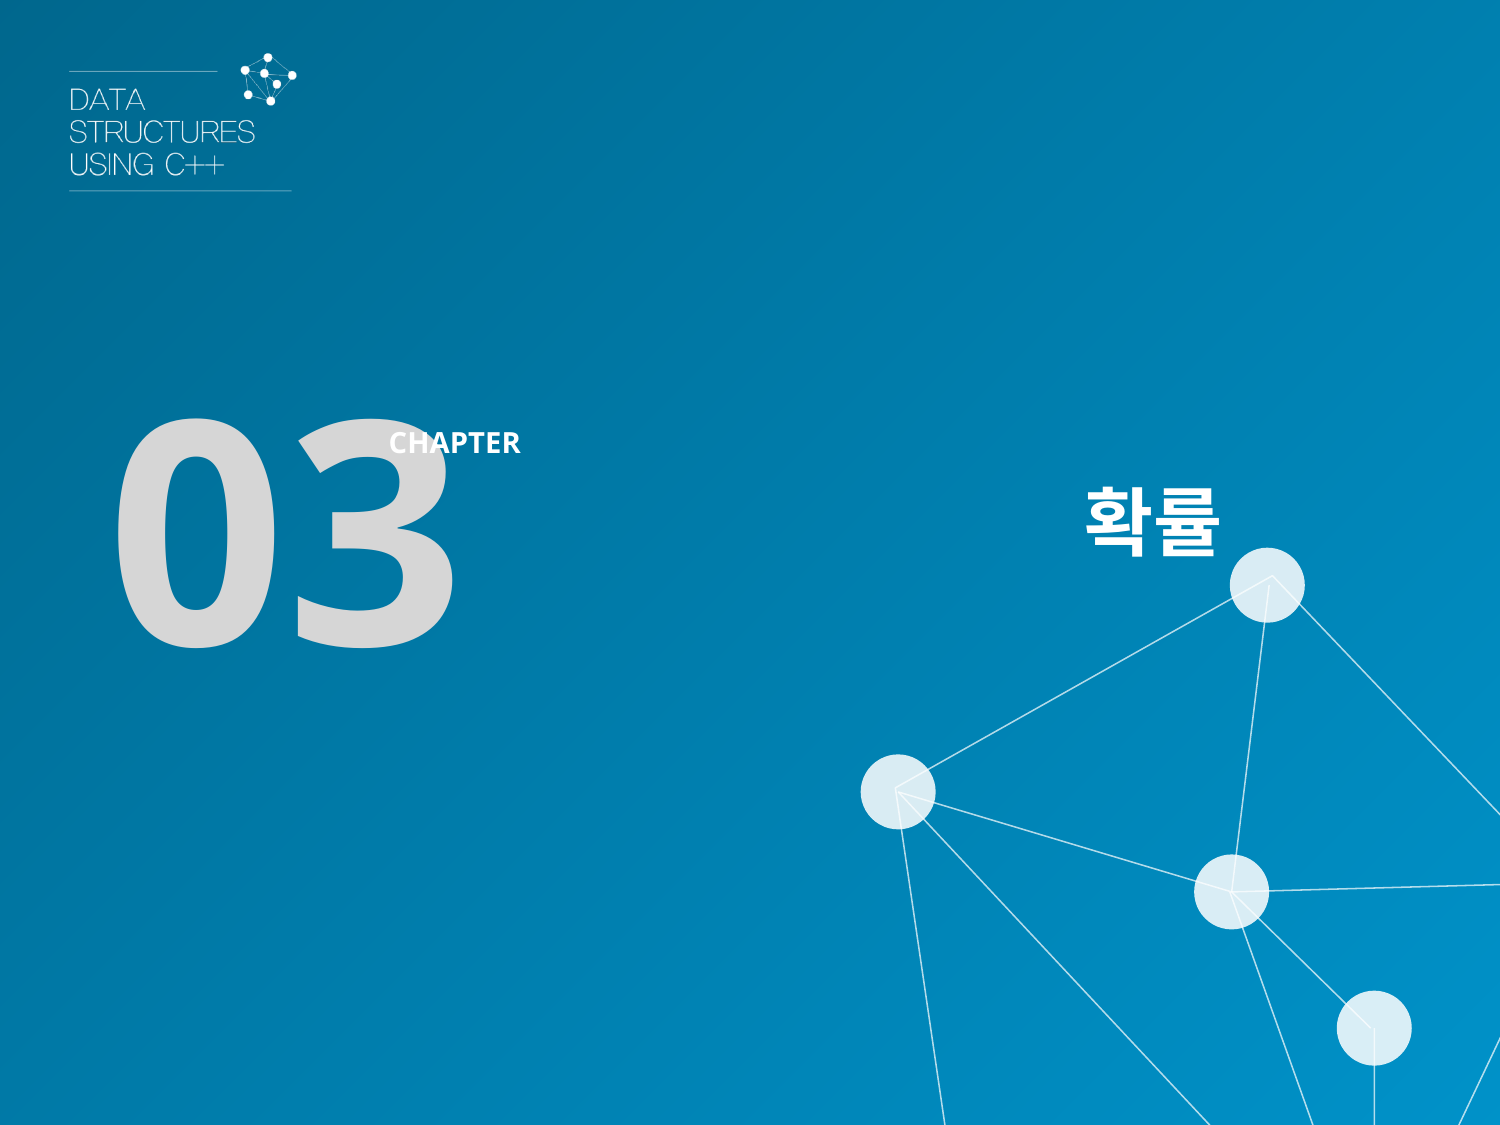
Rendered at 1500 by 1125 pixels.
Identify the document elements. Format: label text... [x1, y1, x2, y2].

picture [245, 91, 252, 99]
picture [106, 122, 117, 141]
text_box CHAPTER [0, 321, 536, 563]
text_box 03 [92, 400, 640, 642]
picture [261, 70, 268, 77]
picture [320, 642, 402, 648]
picture [202, 122, 213, 141]
picture [289, 72, 296, 79]
picture [241, 67, 249, 74]
title 확률 [640, 400, 1238, 642]
picture [264, 54, 272, 62]
picture [273, 81, 281, 88]
picture [168, 642, 226, 648]
picture [267, 97, 275, 105]
